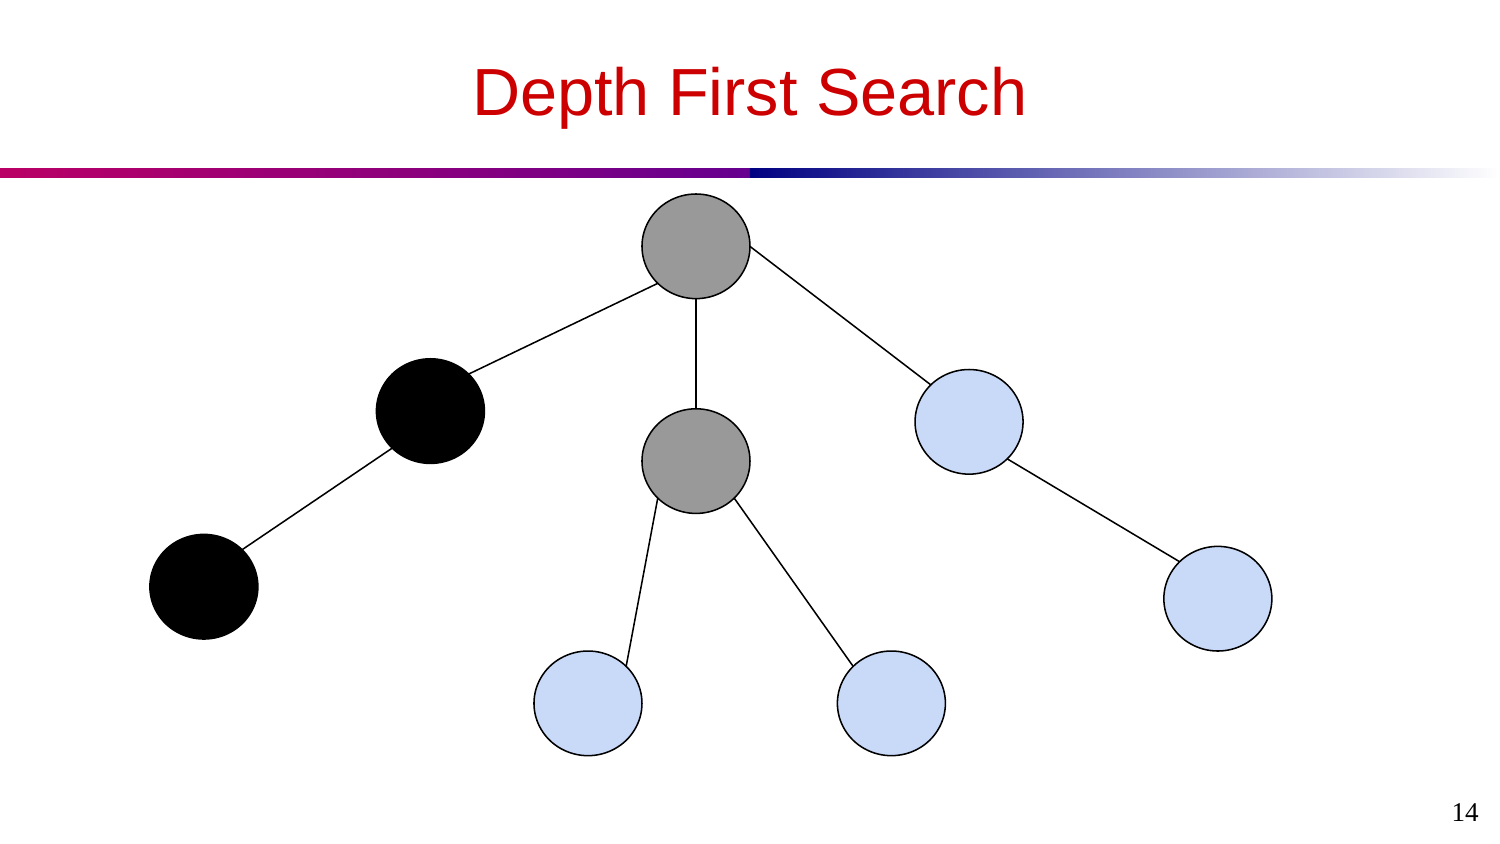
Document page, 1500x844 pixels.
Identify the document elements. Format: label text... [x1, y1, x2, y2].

text_box [641, 409, 751, 514]
text_box [1163, 546, 1272, 652]
text_box [149, 534, 258, 640]
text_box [625, 497, 658, 667]
text_box [376, 358, 485, 464]
text_box [837, 651, 946, 756]
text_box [241, 447, 393, 550]
title Depth First Search [75, 28, 1425, 150]
text_box [641, 193, 750, 299]
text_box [733, 497, 854, 667]
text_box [468, 283, 658, 375]
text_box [749, 246, 932, 386]
slide_number ‹#› [1403, 779, 1494, 844]
text_box [533, 651, 642, 756]
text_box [1006, 458, 1180, 562]
text_box [915, 369, 1024, 475]
